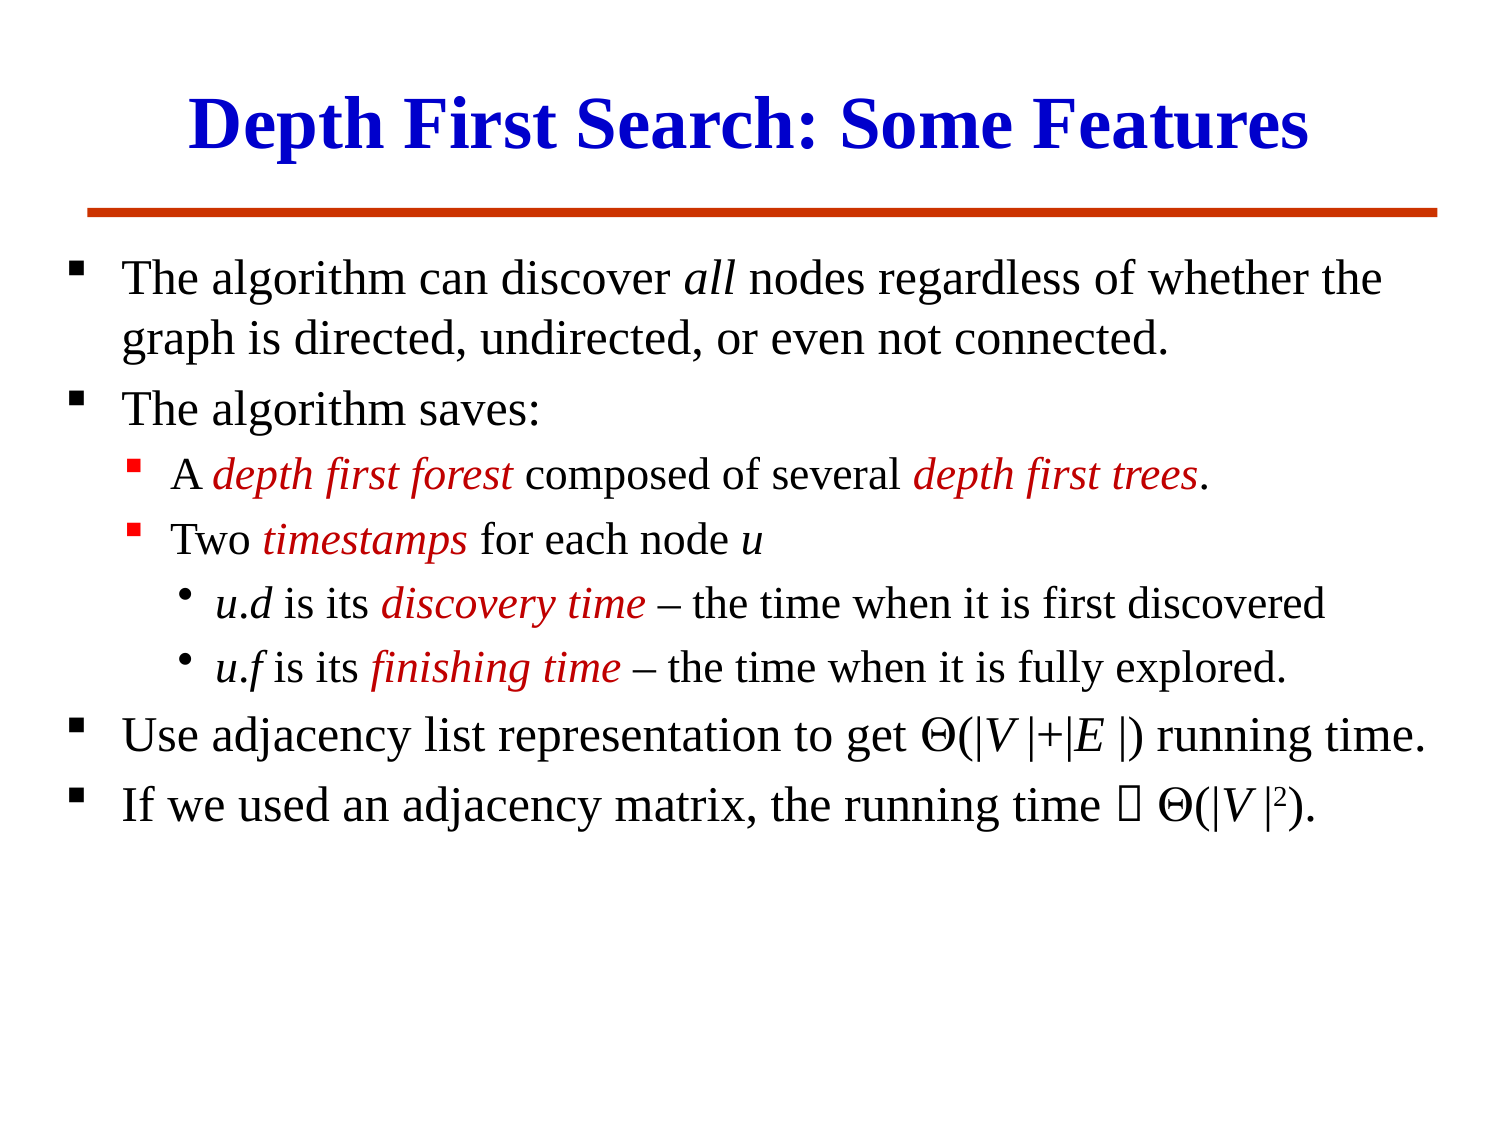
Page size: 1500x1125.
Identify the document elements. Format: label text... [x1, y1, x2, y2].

list The algorithm can discover all nodes regardless of whether the graph is directed, undirected, or even not connected. The algorithm saves: A depth first forest composed of several depth first trees. Two timestamps for each node u u.d is its discovery time – the time when it is first discovered u.f is its finishing time – the time when it is fully explored. Use adjacency list representation to get (|V |+|E |) running time. If we used an adjacency matrix, the running time  (|V |2). [50, 237, 1450, 1075]
title Depth First Search: Some Features [112, 50, 1388, 188]
